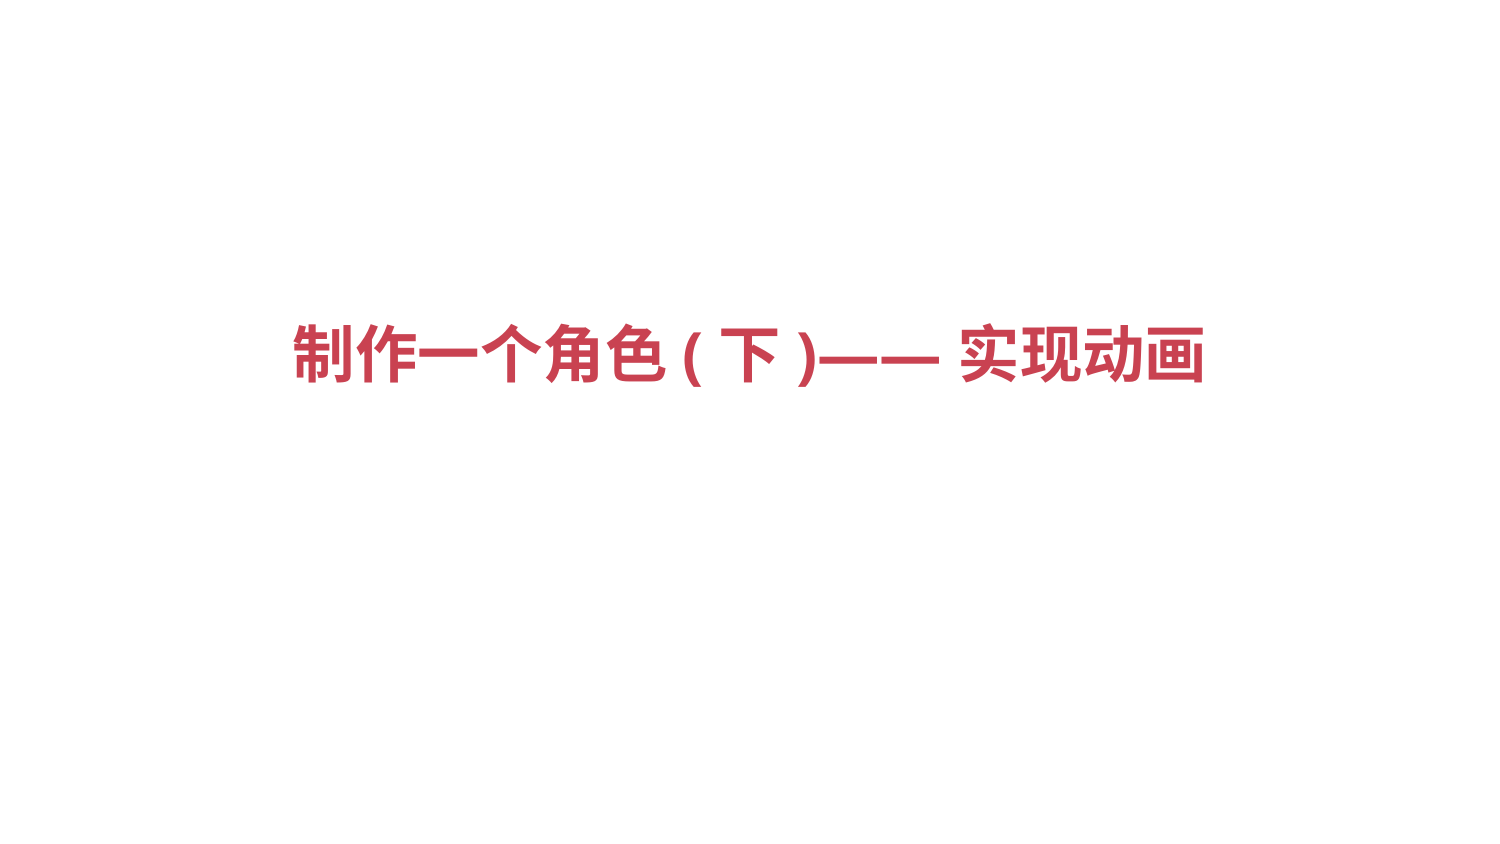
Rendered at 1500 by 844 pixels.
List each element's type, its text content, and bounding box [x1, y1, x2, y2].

title 制作一个角色(下)——实现动画 [112, 261, 1388, 444]
